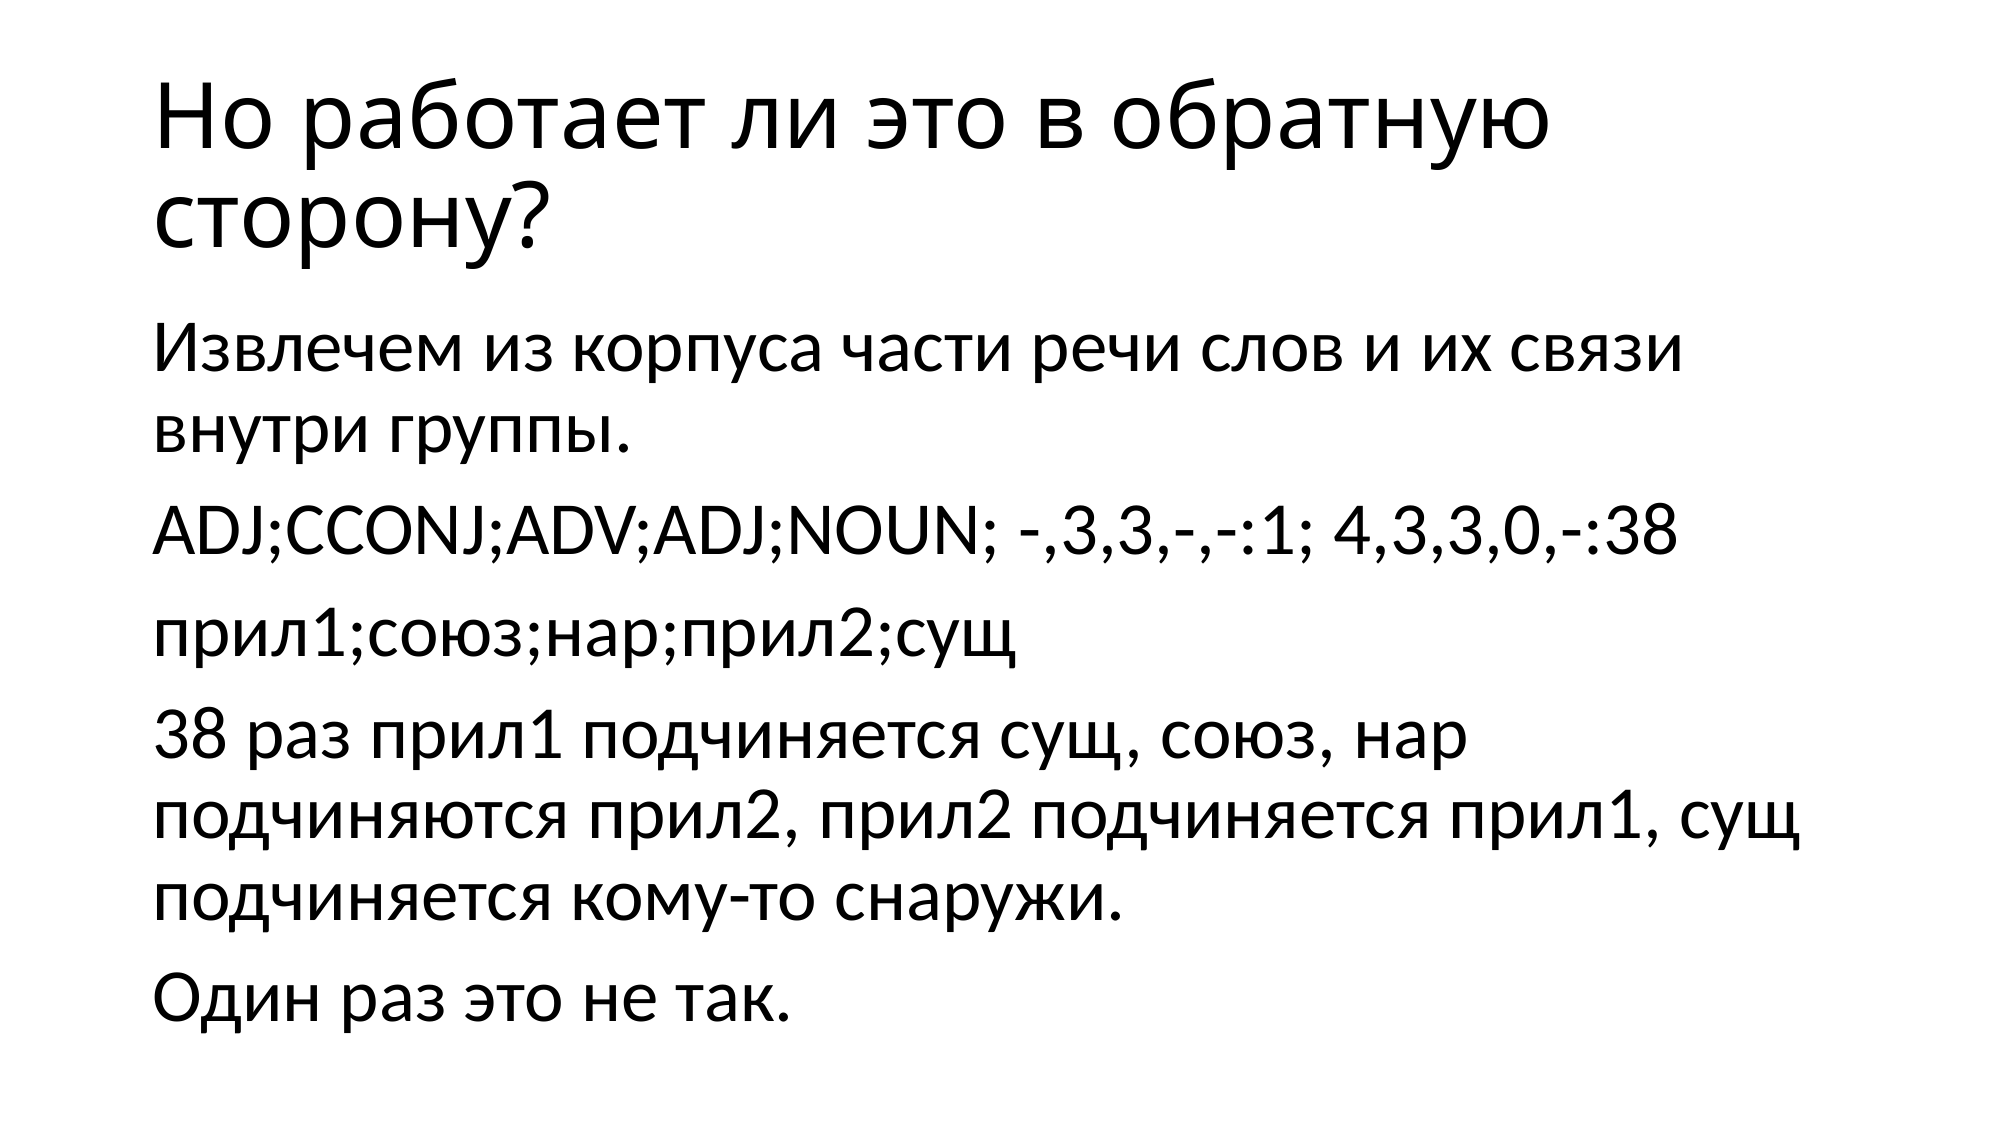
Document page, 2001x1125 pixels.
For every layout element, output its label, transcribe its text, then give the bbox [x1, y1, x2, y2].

title Но работает ли это в обратную сторону? [137, 59, 1863, 278]
list Извлечем из корпуса части речи слов и их связи внутри группы. ADJ;CCONJ;ADV;ADJ;NOUN; -,3,3,-,-:1; 4,3,3,0,-:38 прил1;союз;нар;прил2;сущ 38 раз прил1 подчиняется сущ, союз, нар подчиняются прил2, прил2 подчиняется прил1, сущ подчиняется кому-то снаружи. Один раз это не так. [137, 299, 1863, 1074]
